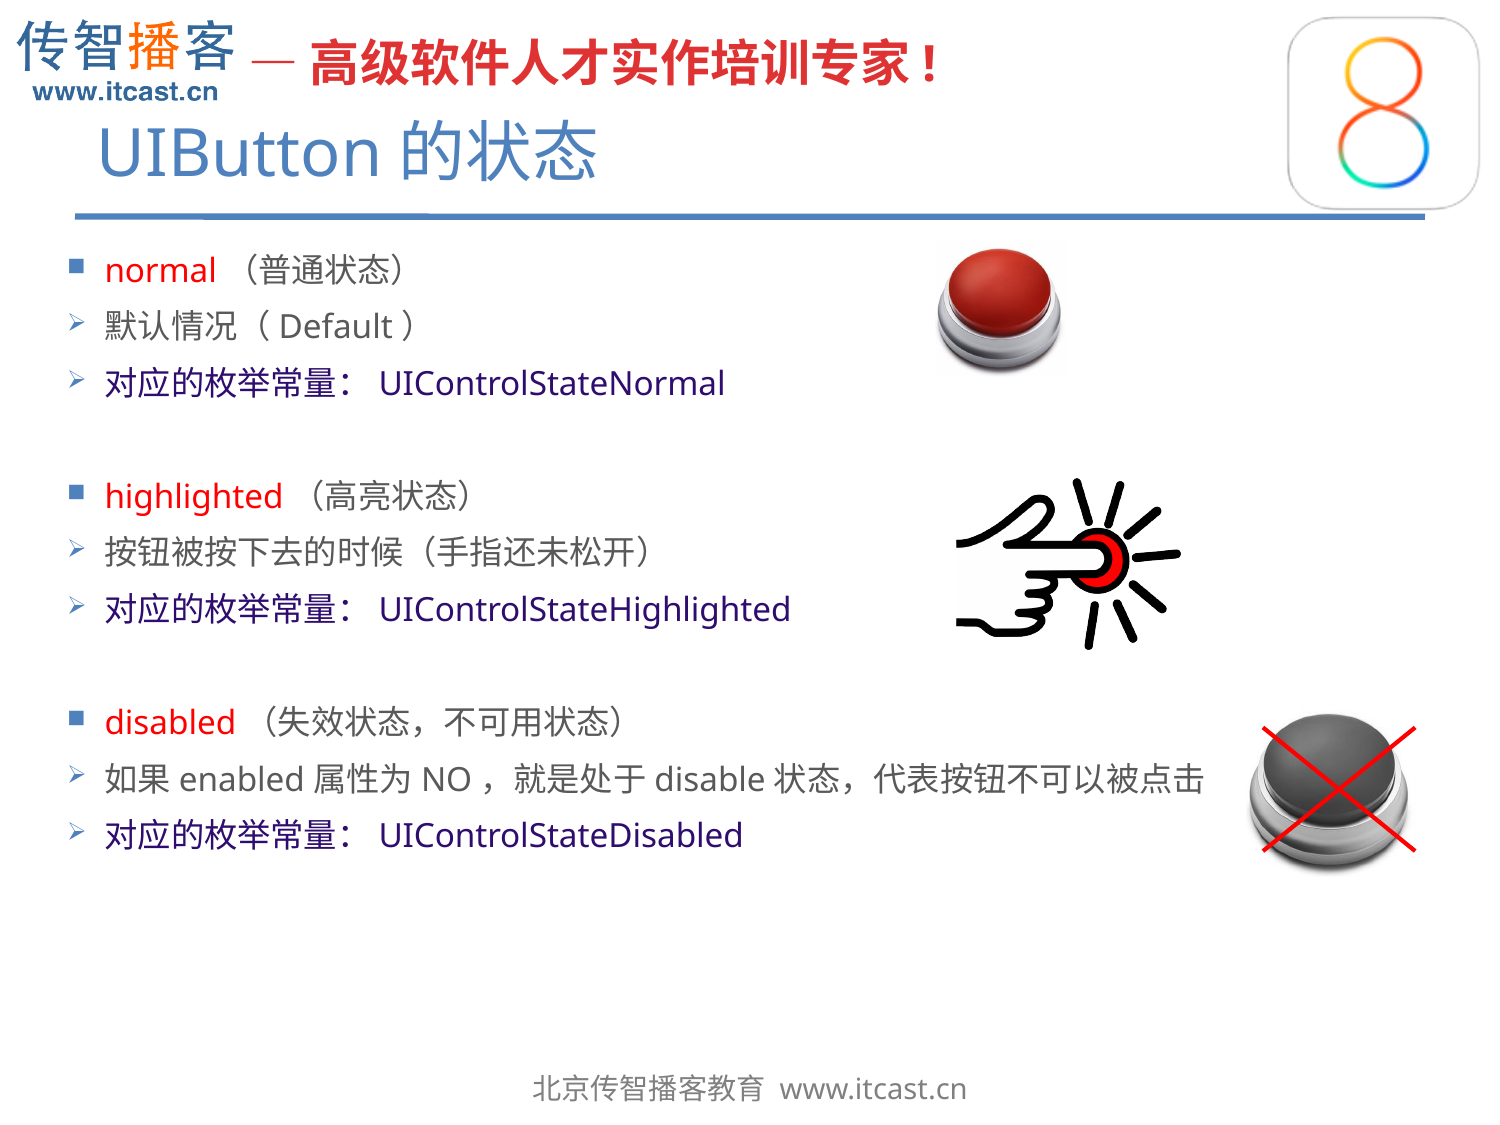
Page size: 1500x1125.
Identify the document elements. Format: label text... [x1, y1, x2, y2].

list normal（普通状态） 默认情况（Default） 对应的枚举常量：UIControlStateNormal highlighted（高亮状态） 按钮被按下去的时候（手指还未松开） 对应的枚举常量：UIControlStateHighlighted disabled（失效状态，不可用状态） 如果enabled属性为NO，就是处于disable状态，代表按钮不可以被点击 对应的枚举常量：UIControlStateDisabled [52, 241, 1454, 1006]
title UIButton的状态 [81, 102, 1416, 238]
picture [1270, 0, 1497, 227]
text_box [1246, 703, 1416, 877]
picture [16, 19, 234, 101]
picture [934, 241, 1068, 377]
picture [952, 478, 1182, 651]
